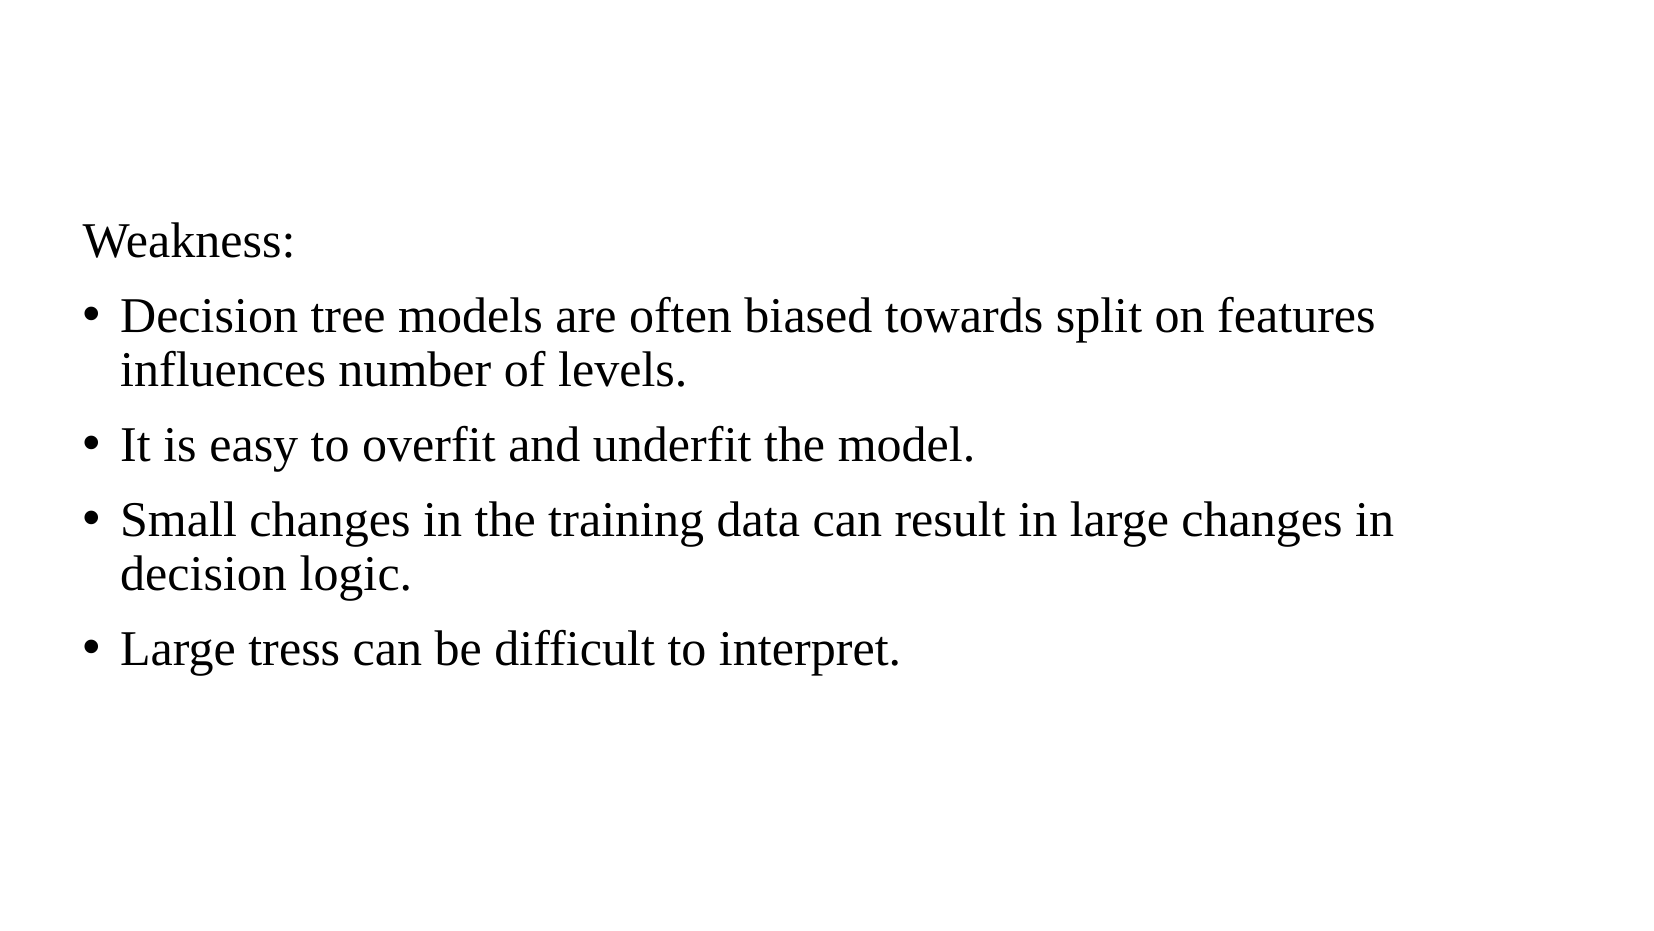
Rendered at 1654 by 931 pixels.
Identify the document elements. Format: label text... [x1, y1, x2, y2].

subtitle Weakness: Decision tree models are often biased towards split on features influences number of levels. It is easy to overfit and underfit the model. Small changes in the training data can result in large changes in decision logic. Large tress can be difficult to interpret. [82, 212, 1571, 763]
